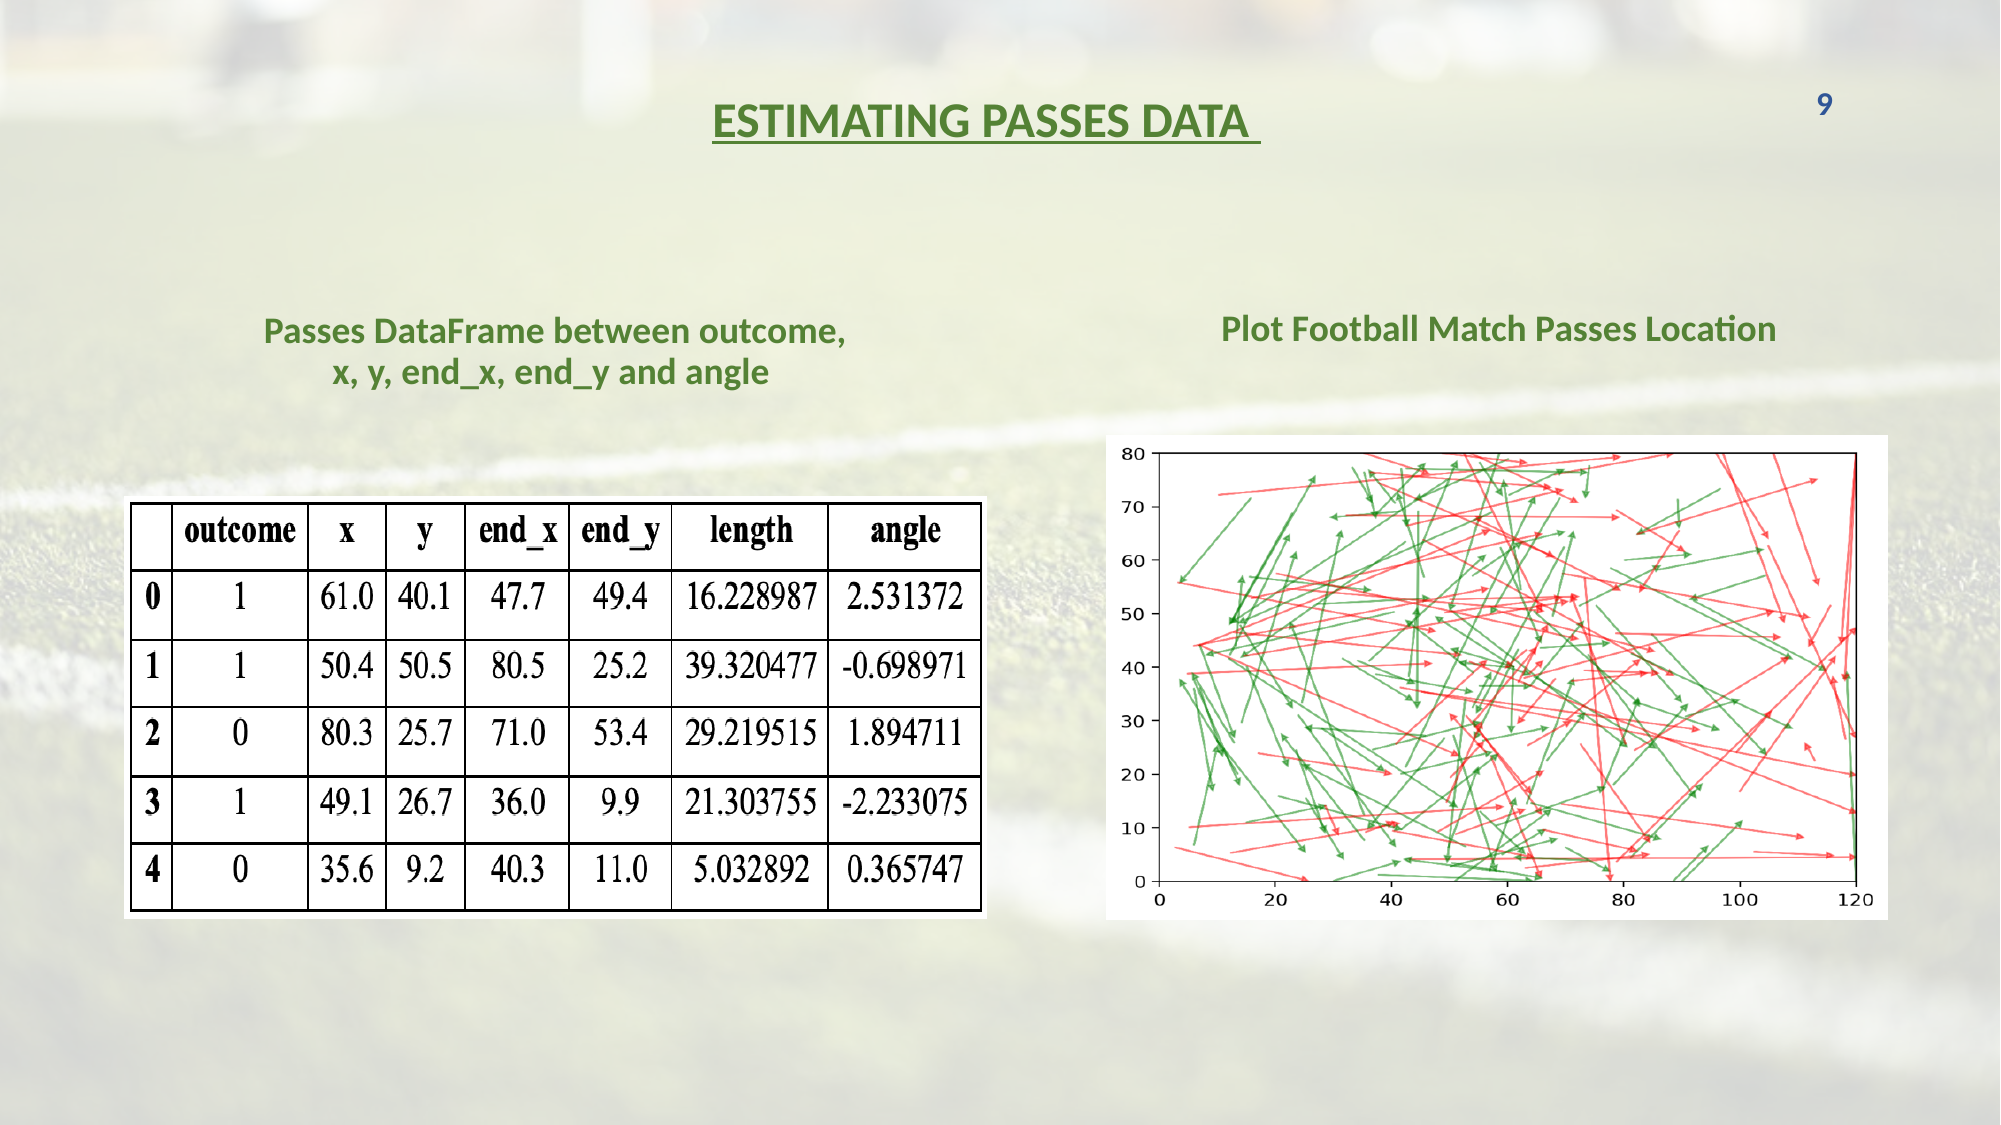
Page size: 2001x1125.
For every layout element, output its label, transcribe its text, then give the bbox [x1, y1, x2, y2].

slide_number 9 [1782, 72, 1866, 133]
title ESTIMATING PASSES DATA [661, 85, 1312, 158]
text_box Passes DataFrame between outcome, x, y, end_x, end_y and angle [232, 291, 878, 413]
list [124, 496, 987, 919]
picture [1106, 435, 1888, 920]
text_box Plot Football Match Passes Location [1182, 294, 1825, 365]
